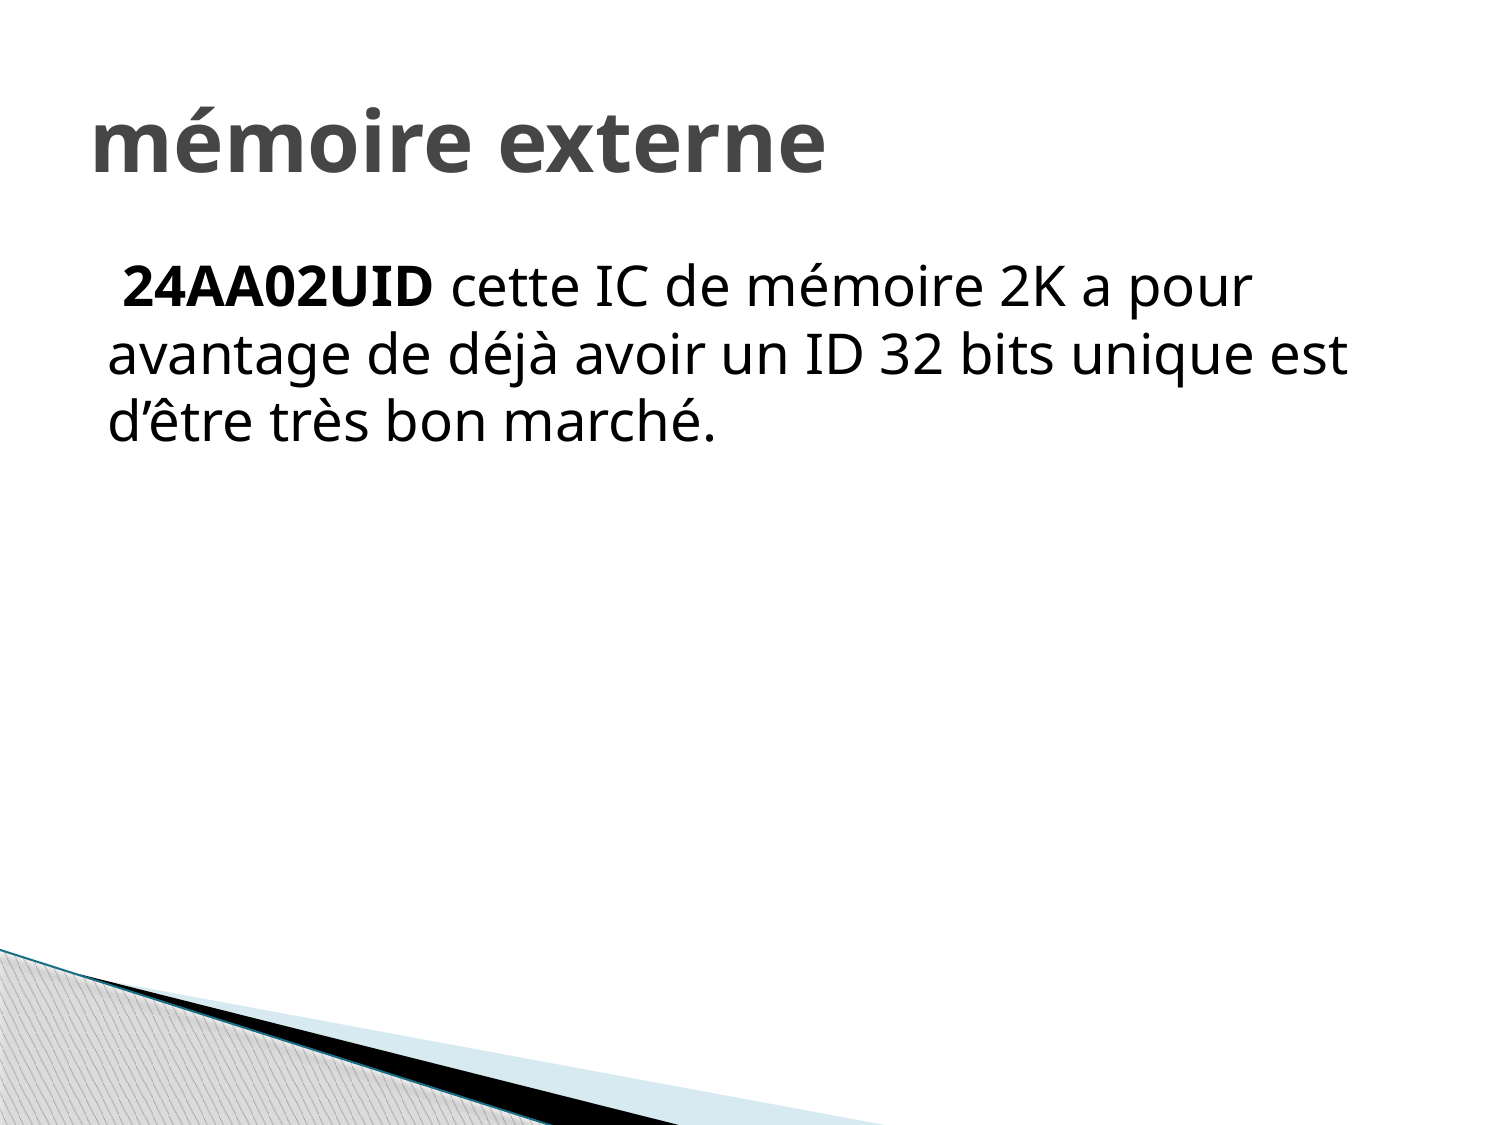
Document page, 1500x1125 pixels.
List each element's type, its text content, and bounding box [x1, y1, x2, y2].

list 24AA02UID cette IC de mémoire 2K a pour avantage de déjà avoir un ID 32 bits unique est d’être très bon marché. [75, 243, 1425, 986]
title mémoire externe [75, 45, 1425, 233]
